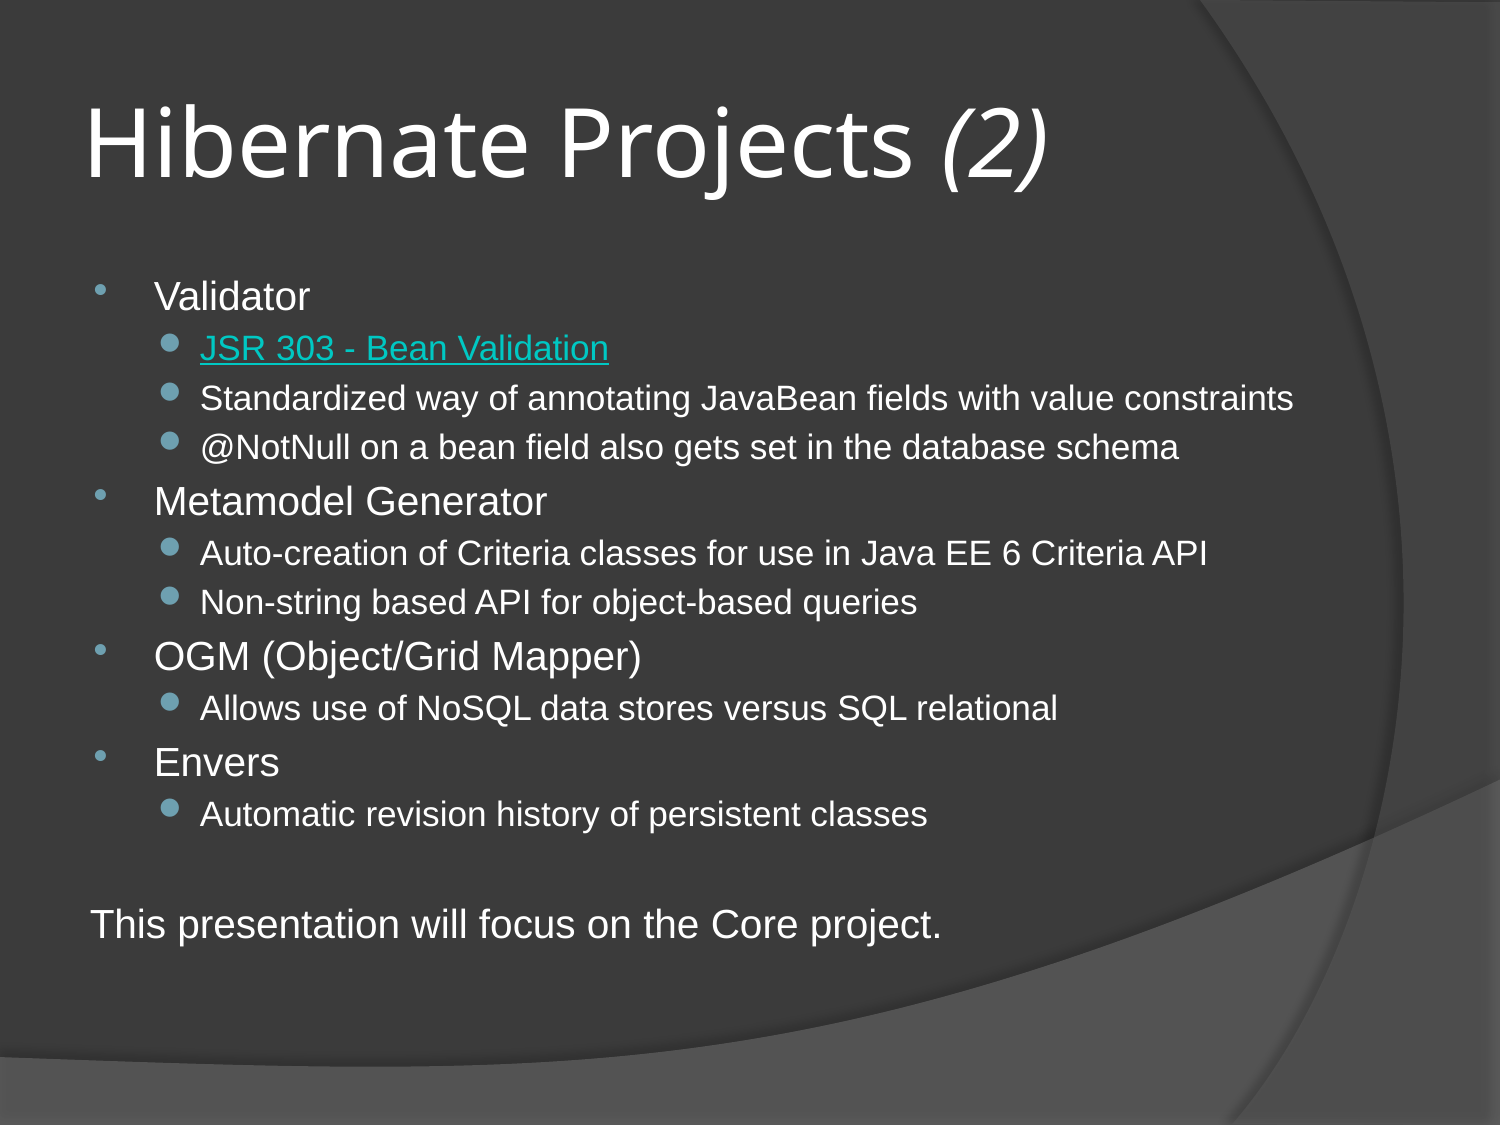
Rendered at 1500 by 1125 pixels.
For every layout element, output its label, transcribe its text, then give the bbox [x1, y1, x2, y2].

list Validator JSR 303 - Bean Validation Standardized way of annotating JavaBean fields with value constraints @NotNull on a bean field also gets set in the database schema Metamodel Generator Auto-creation of Criteria classes for use in Java EE 6 Criteria API Non-string based API for object-based queries OGM (Object/Grid Mapper) Allows use of NoSQL data stores versus SQL relational Envers Automatic revision history of persistent classes This presentation will focus on the Core project. [75, 262, 1313, 1005]
title Hibernate Projects (2) [75, 45, 1300, 233]
